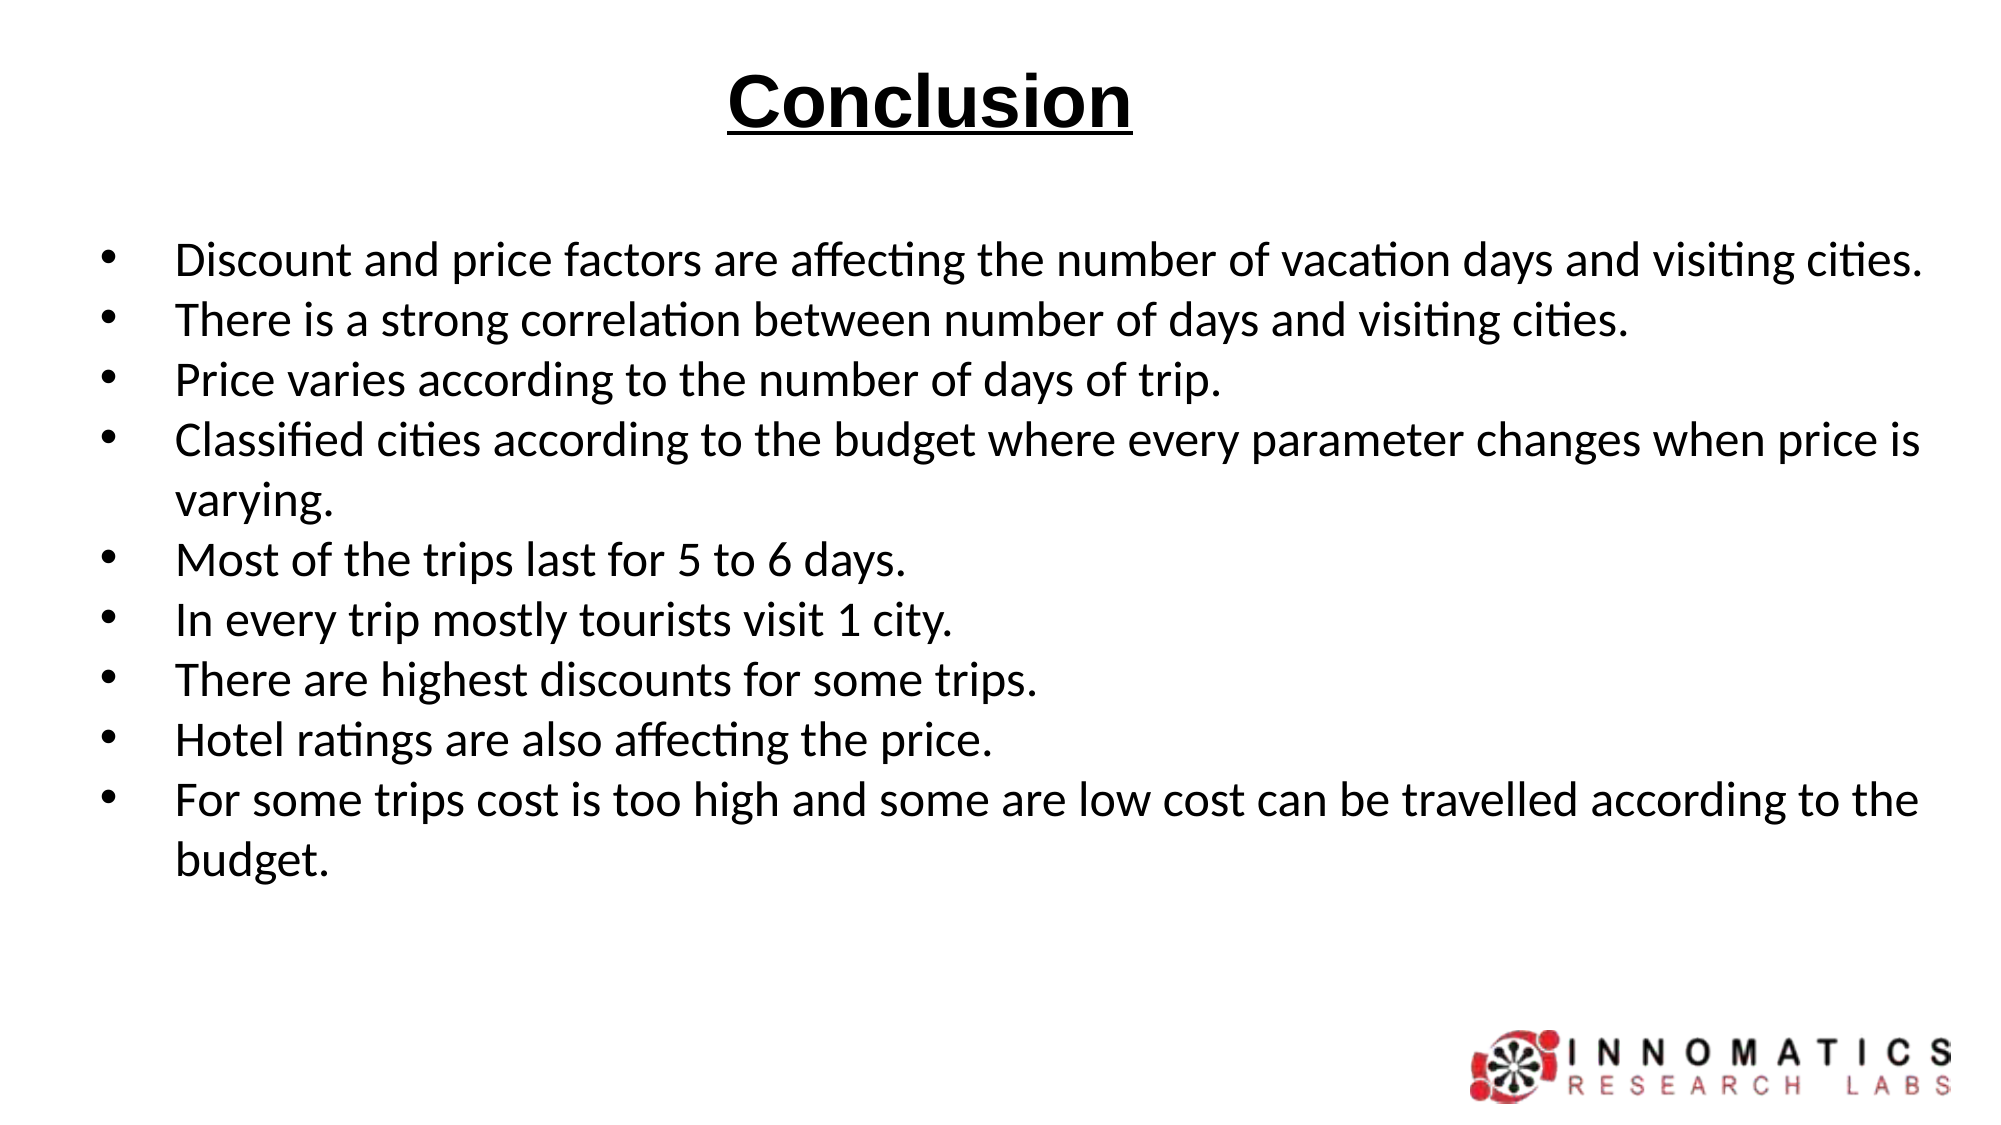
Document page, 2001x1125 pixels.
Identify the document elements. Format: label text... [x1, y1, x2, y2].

title Conclusion [725, 50, 1138, 224]
list Discount and price factors are affecting the number of vacation days and visiting cities. There is a strong correlation between number of days and visiting cities. Price varies according to the number of days of trip. Classified cities according to the budget where every parameter changes when price is varying. Most of the trips last for 5 to 6 days. In every trip mostly tourists visit 1 city. There are highest discounts for some trips. Hotel ratings are also affecting the price. For some trips cost is too high and some are low cost can be travelled according to the budget. [99, 224, 1958, 887]
picture [1470, 1030, 1951, 1104]
